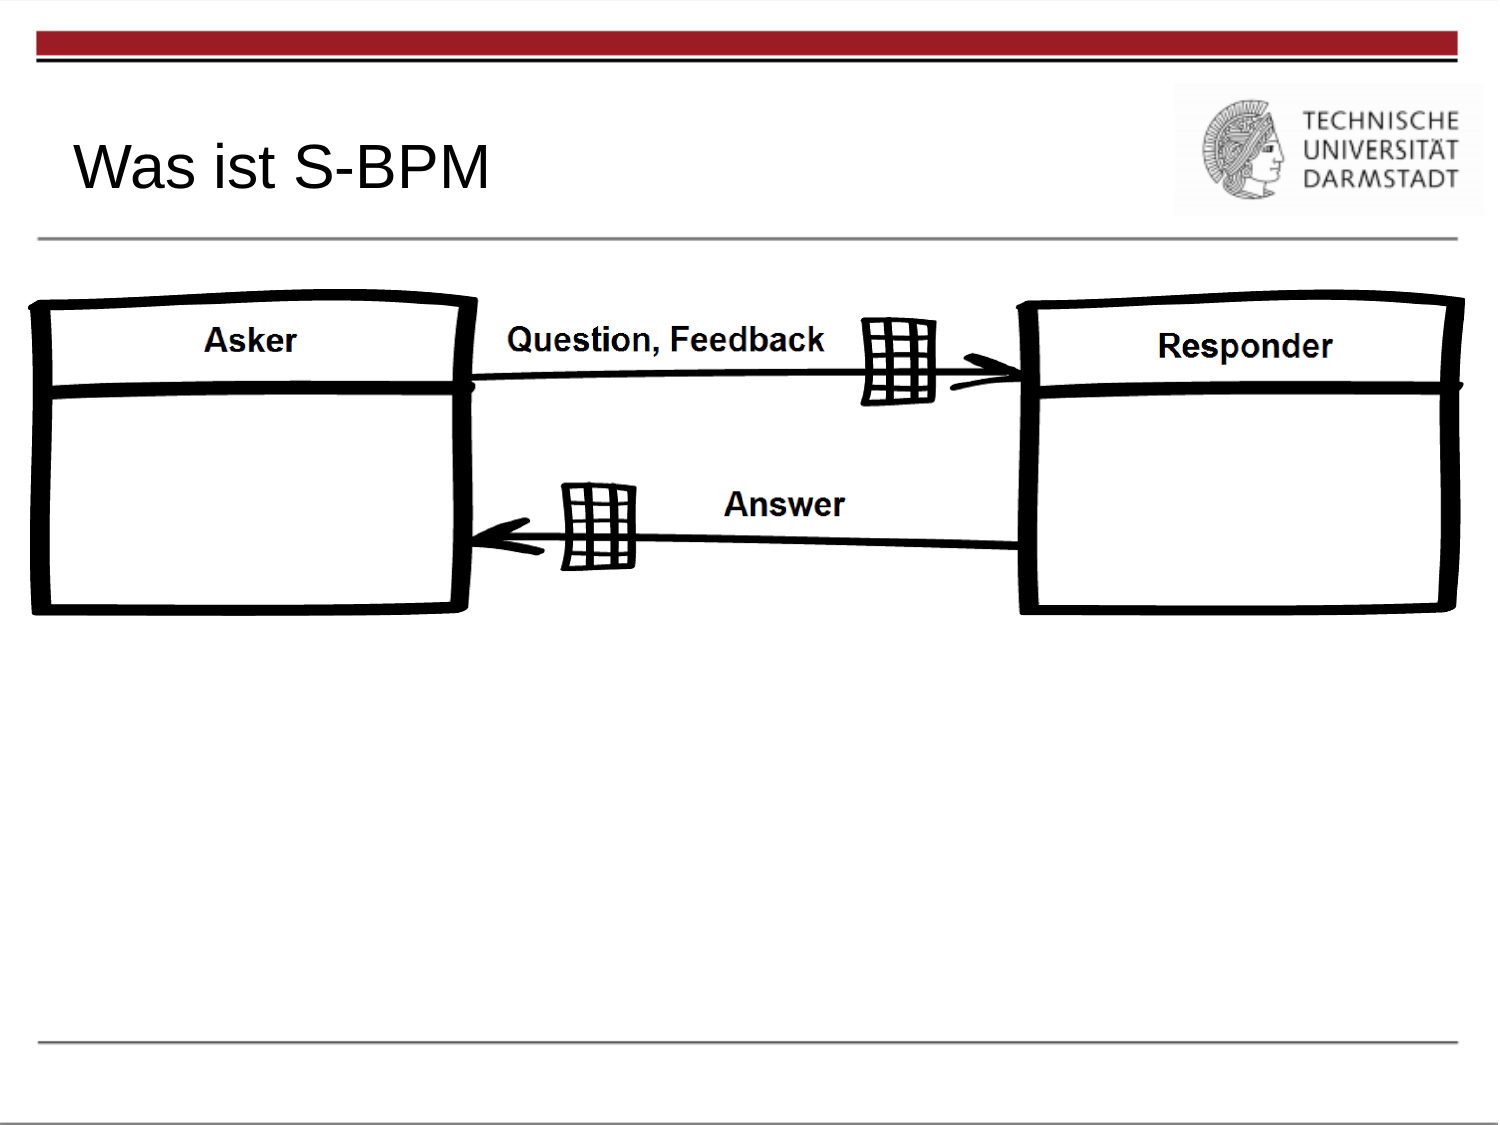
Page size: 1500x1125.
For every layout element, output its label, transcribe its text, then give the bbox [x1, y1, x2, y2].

text_box Was ist S-BPM [58, 111, 659, 187]
text_box [0, 0, 1498, 1125]
text_box [28, 289, 1465, 616]
